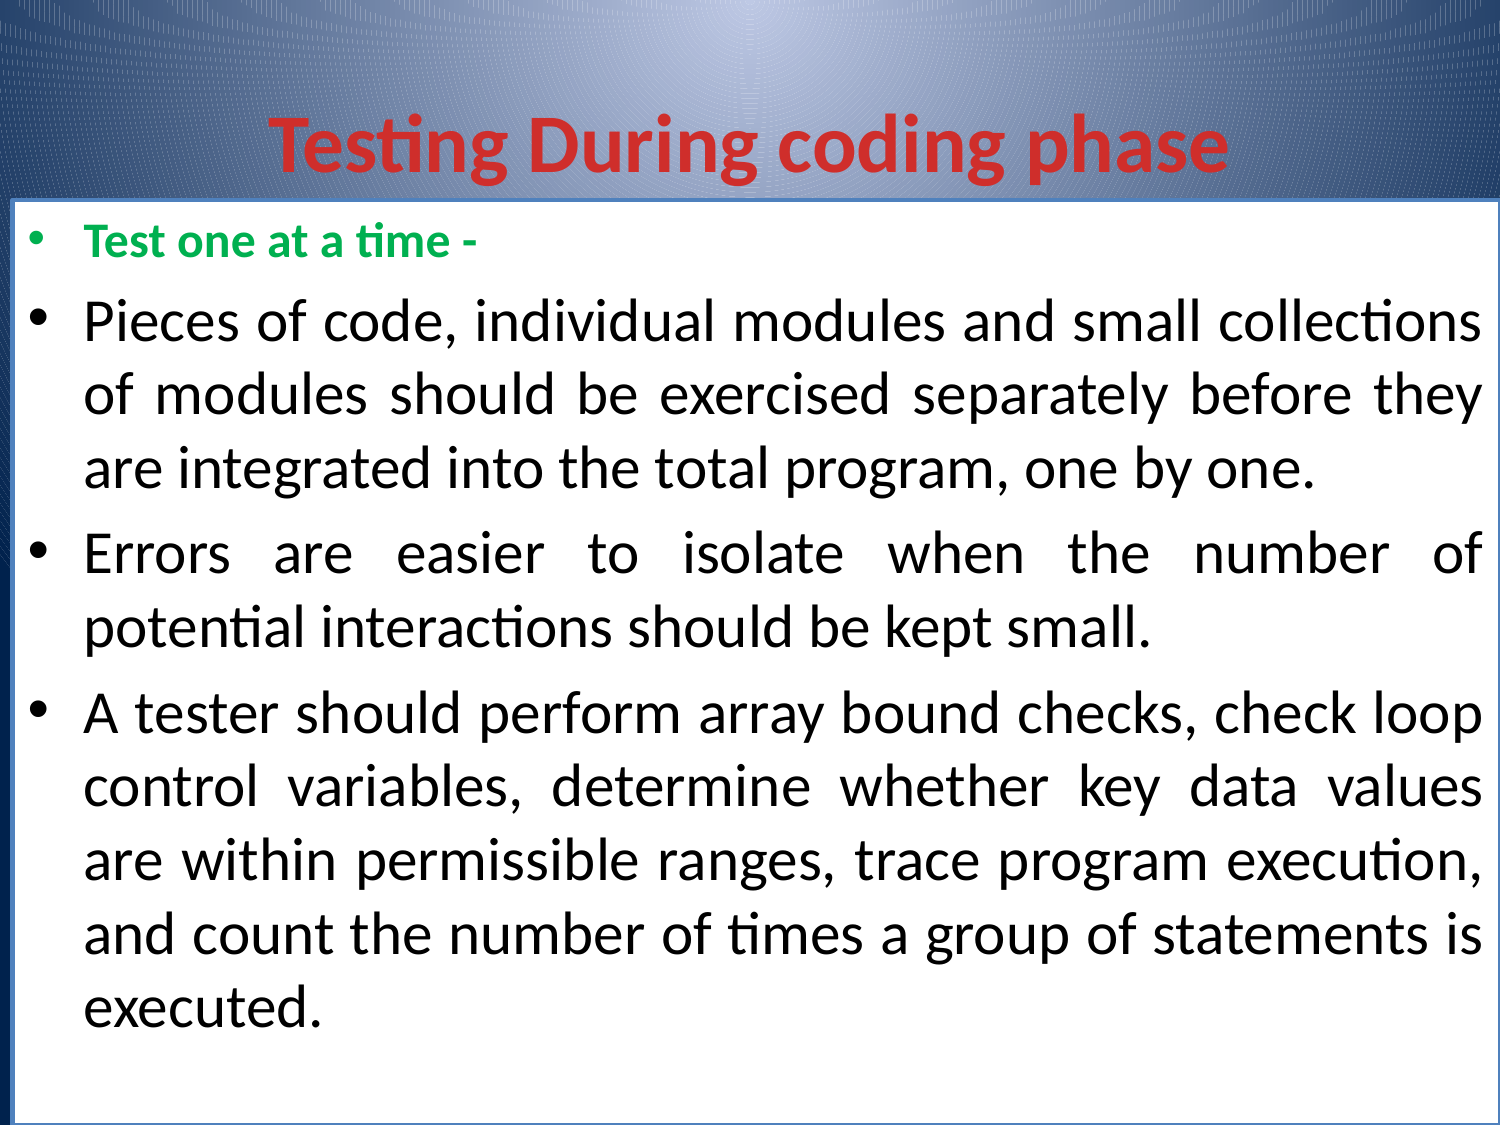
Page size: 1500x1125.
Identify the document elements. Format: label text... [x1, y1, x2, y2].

list Test one at a time - Pieces of code, individual modules and small collections of modules should be exercised separately before they are integrated into the total program, one by one. Errors are easier to isolate when the number of potential interactions should be kept small. A tester should perform array bound checks, check loop control variables, determine whether key data values are within permissible ranges, trace program execution, and count the number of times a group of statements is executed. [10, 198, 1500, 1125]
title Testing During coding phase [75, 45, 1425, 198]
